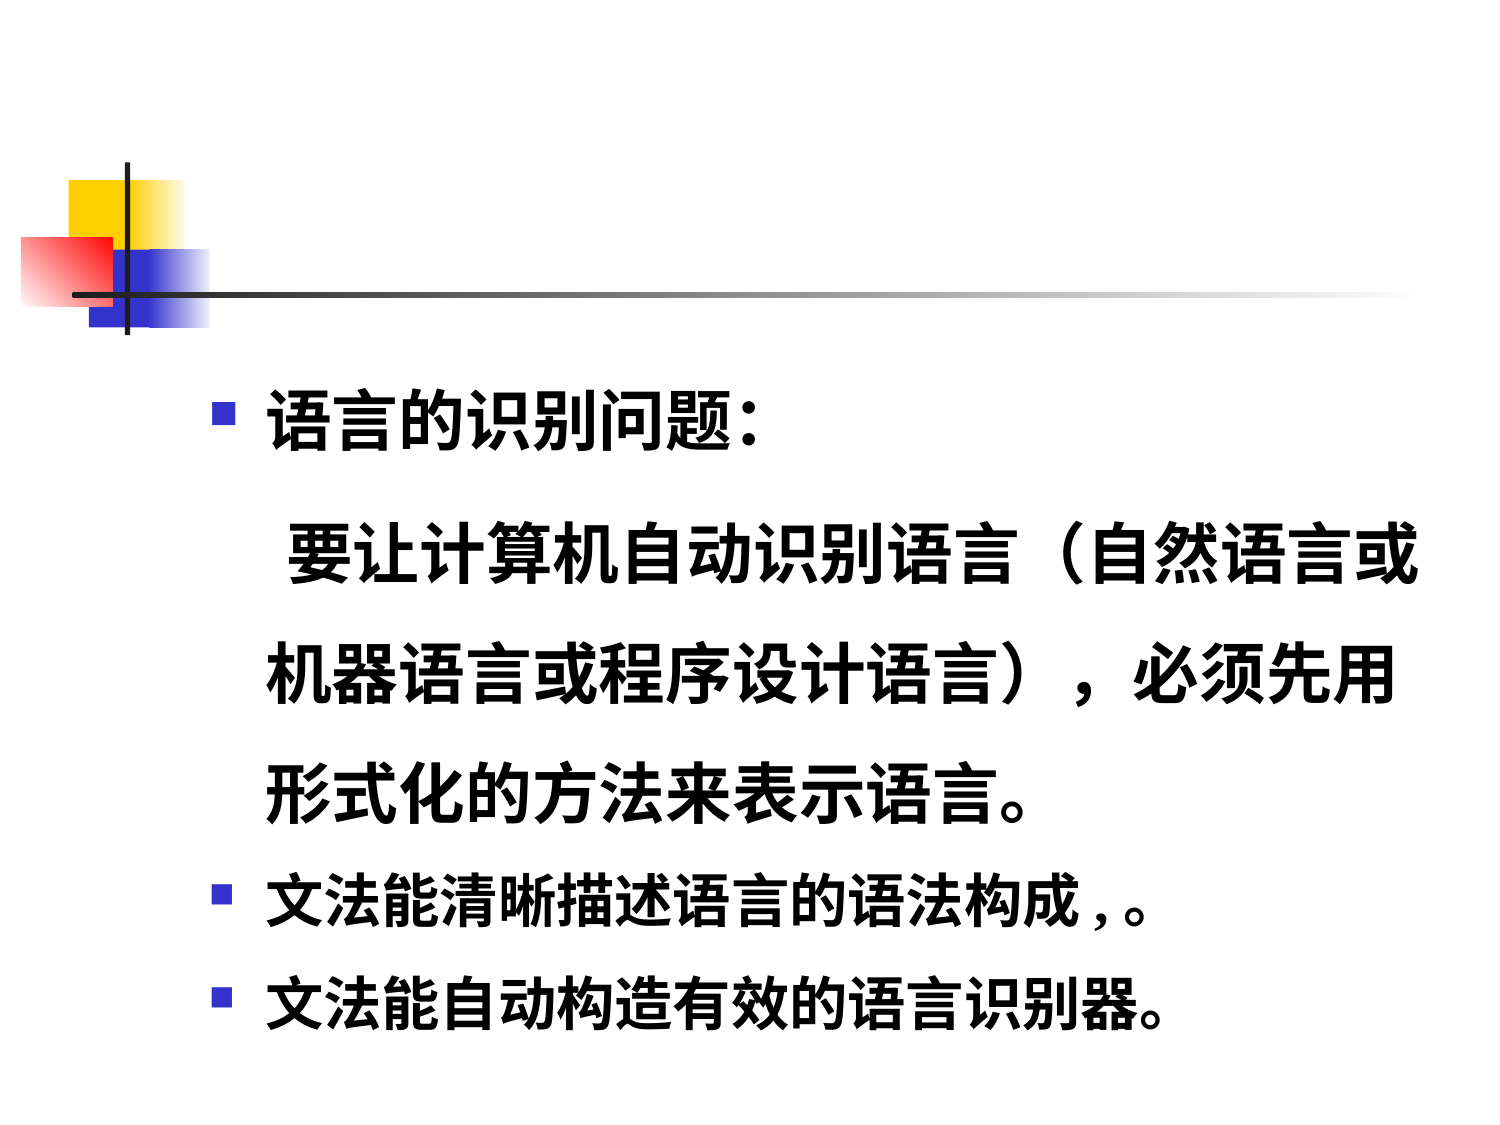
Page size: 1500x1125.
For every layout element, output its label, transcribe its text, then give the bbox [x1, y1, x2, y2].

list 语言的识别问题： 要让计算机自动识别语言（自然语言或机器语言或程序设计语言），必须先用形式化的方法来表示语言。 文法能清晰描述语言的语法构成,。 文法能自动构造有效的语言识别器。 [193, 331, 1469, 1006]
